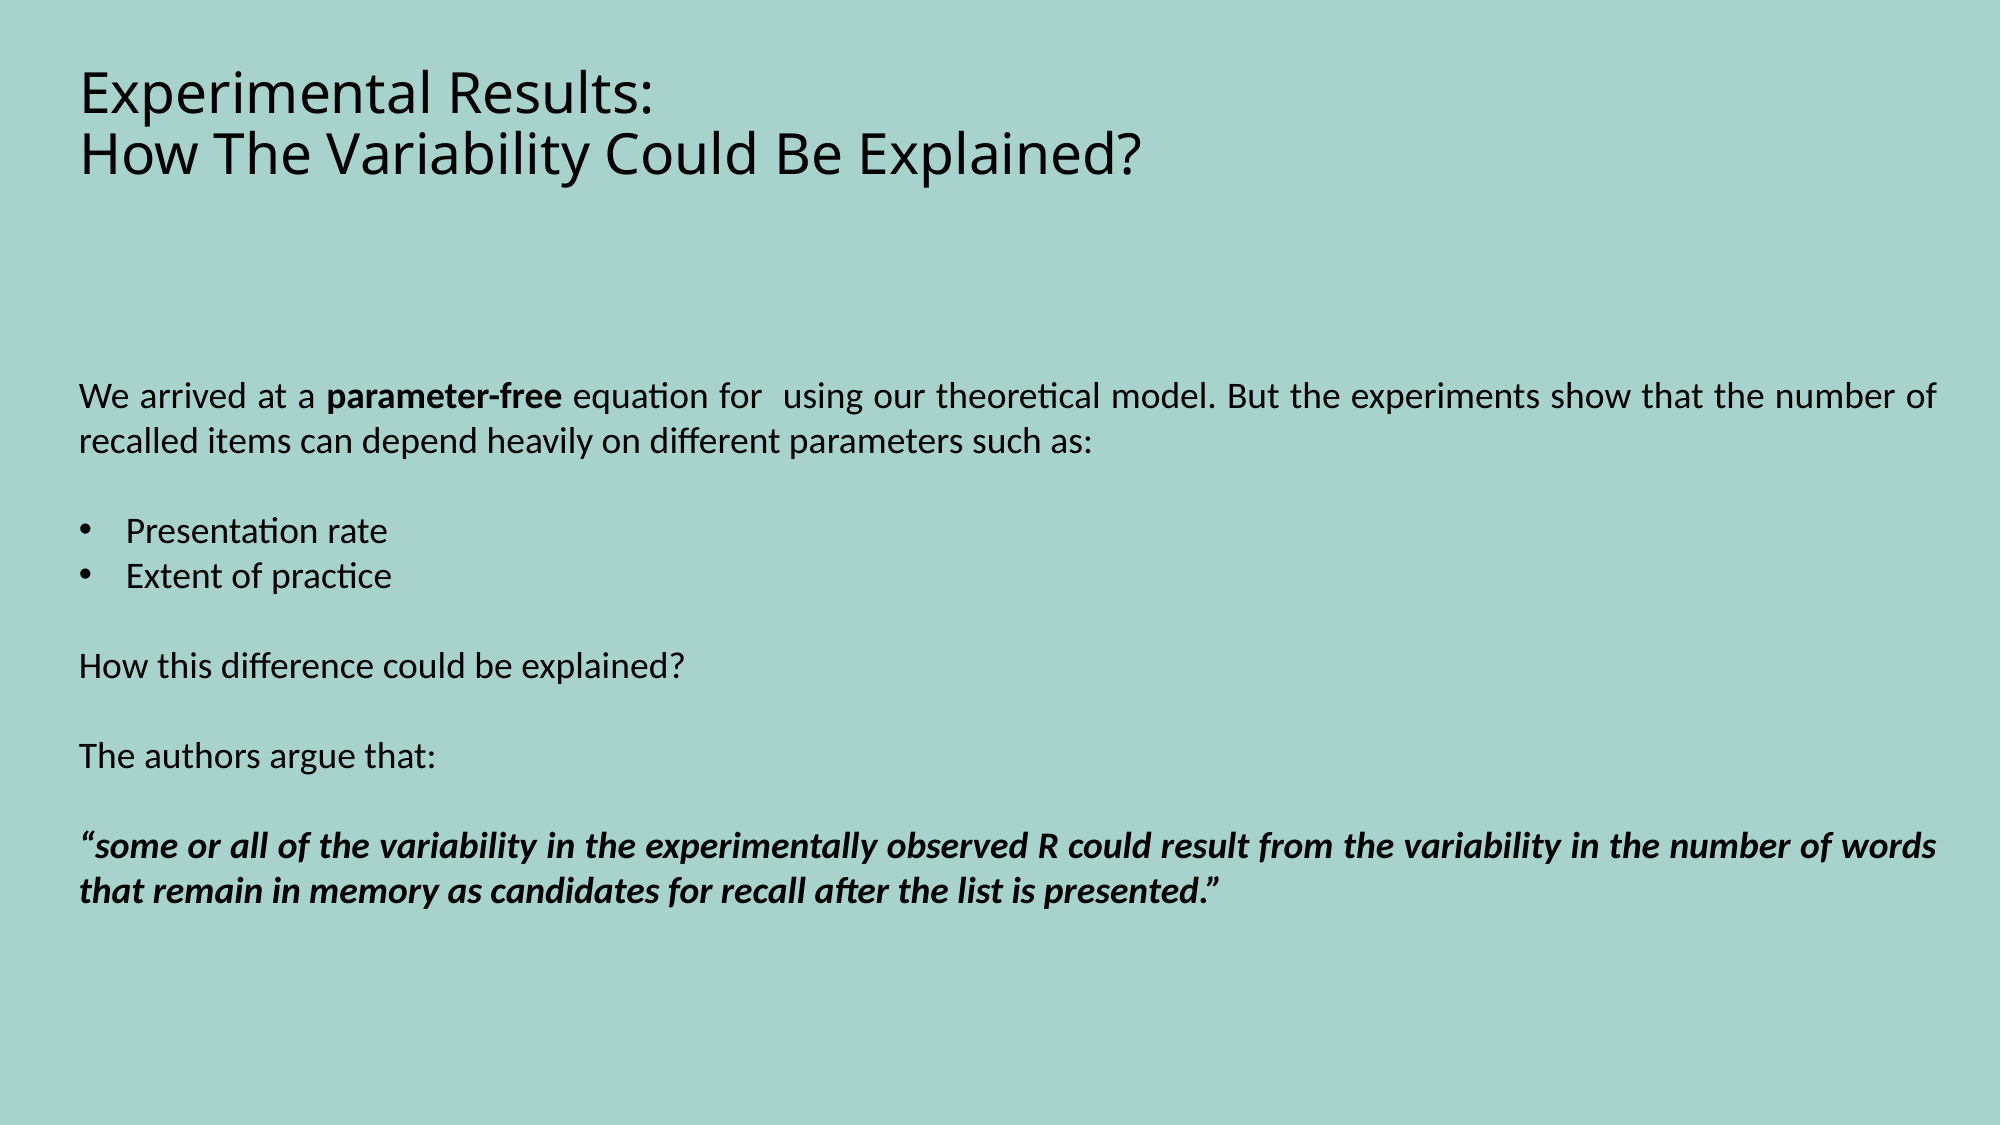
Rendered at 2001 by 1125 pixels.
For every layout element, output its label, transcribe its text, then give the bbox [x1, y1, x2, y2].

title Experimental Results: How The Variability Could Be Explained? [64, 55, 1527, 196]
